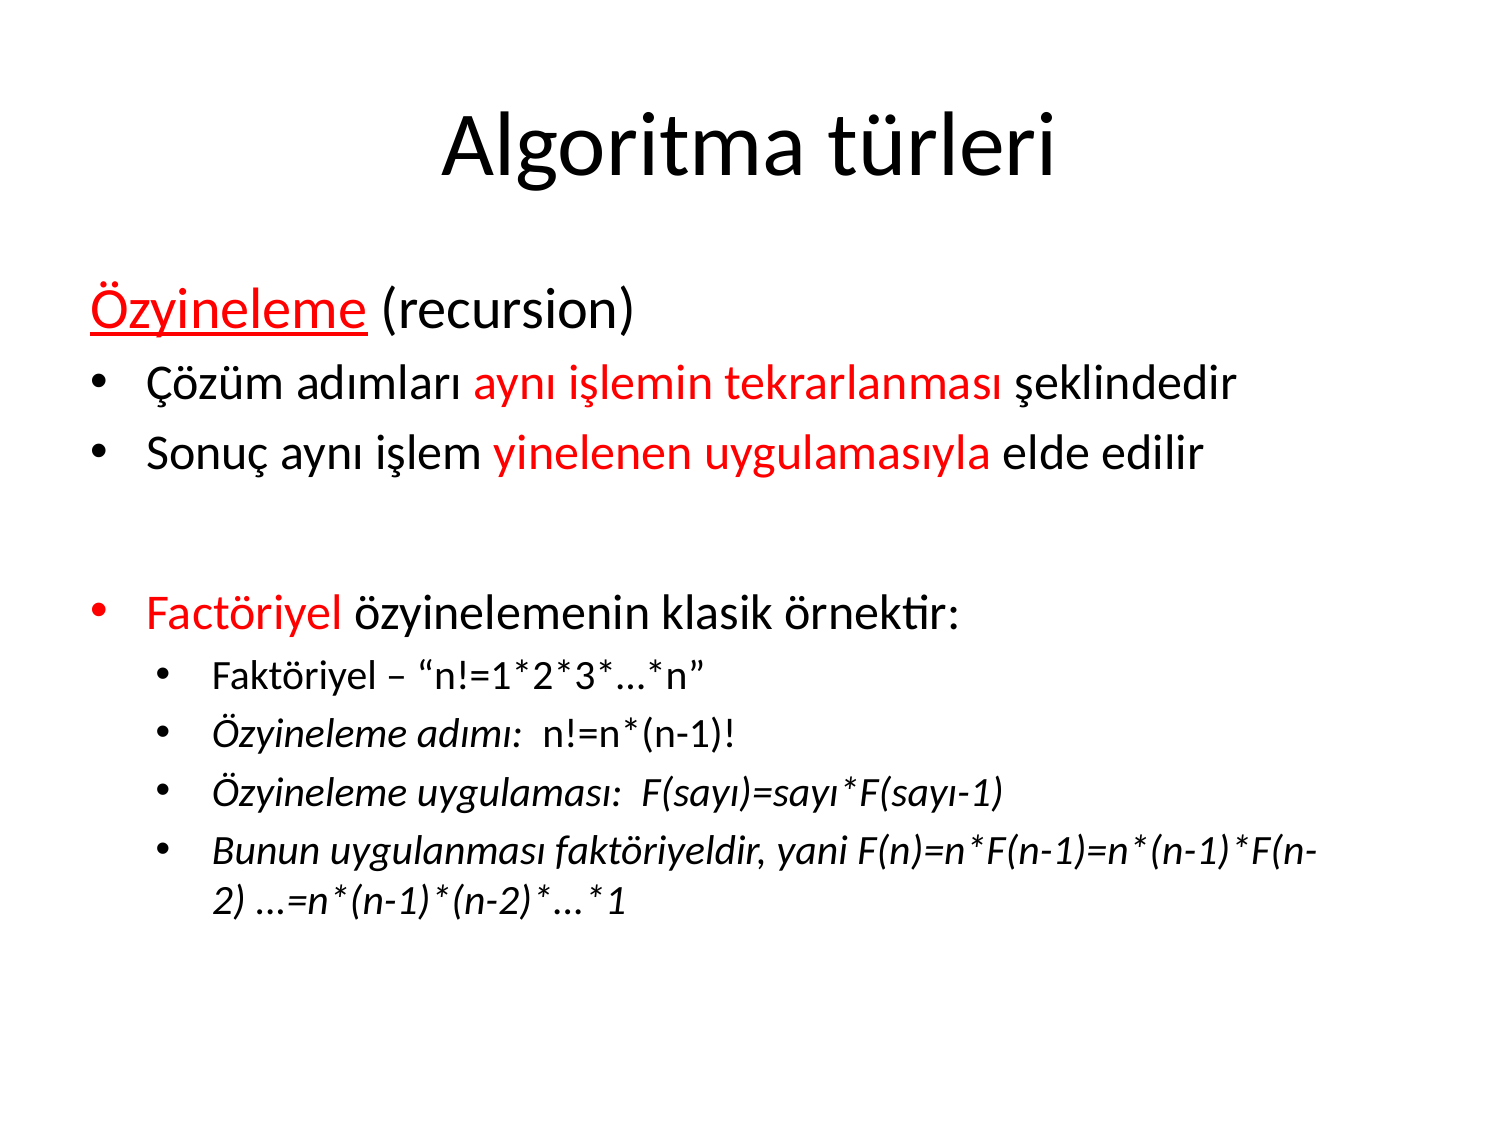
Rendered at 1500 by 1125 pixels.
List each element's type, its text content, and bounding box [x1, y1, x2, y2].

title Algoritma türleri [75, 45, 1425, 233]
list Özyineleme (recursion) Çözüm adımları aynı işlemin tekrarlanması şeklindedir Sonuç aynı işlem yinelenen uygulamasıyla elde edilir Factöriyel özyinelemenin klasik örnektir: Faktöriyel – “n!=1*2*3*…*n” Özyineleme adımı: n!=n*(n-1)! Özyineleme uygulaması: F(sayı)=sayı*F(sayı-1) Bunun uygulanması faktöriyeldir, yani F(n)=n*F(n-1)=n*(n-1)*F(n-2) ...=n*(n-1)*(n-2)*...*1 [75, 262, 1425, 1005]
